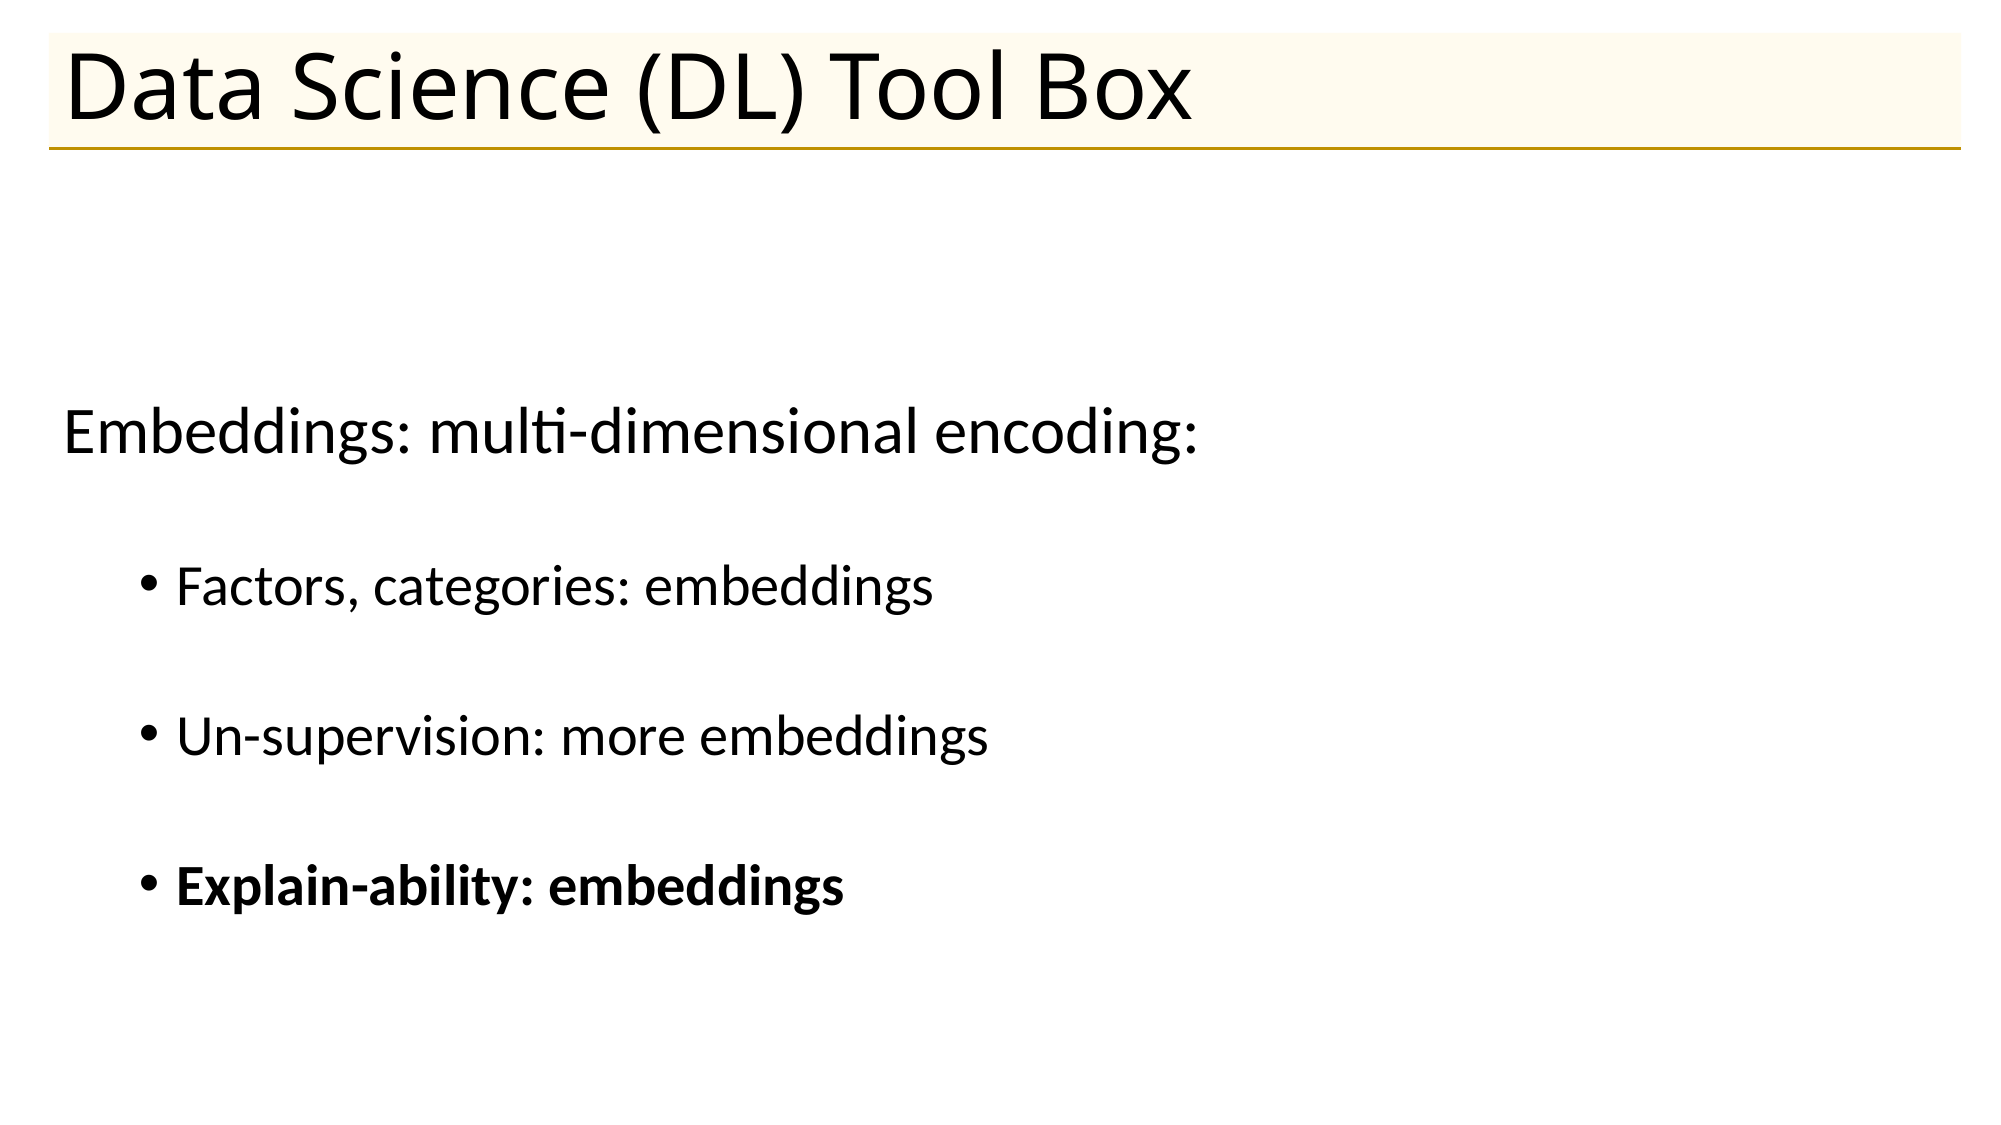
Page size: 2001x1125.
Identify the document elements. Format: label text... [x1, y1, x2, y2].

title Data Science (DL) Tool Box [48, 32, 1962, 147]
list Embeddings: multi-dimensional encoding: Factors, categories: embeddings Un-supervision: more embeddings Explain-ability: embeddings [48, 299, 1979, 1014]
